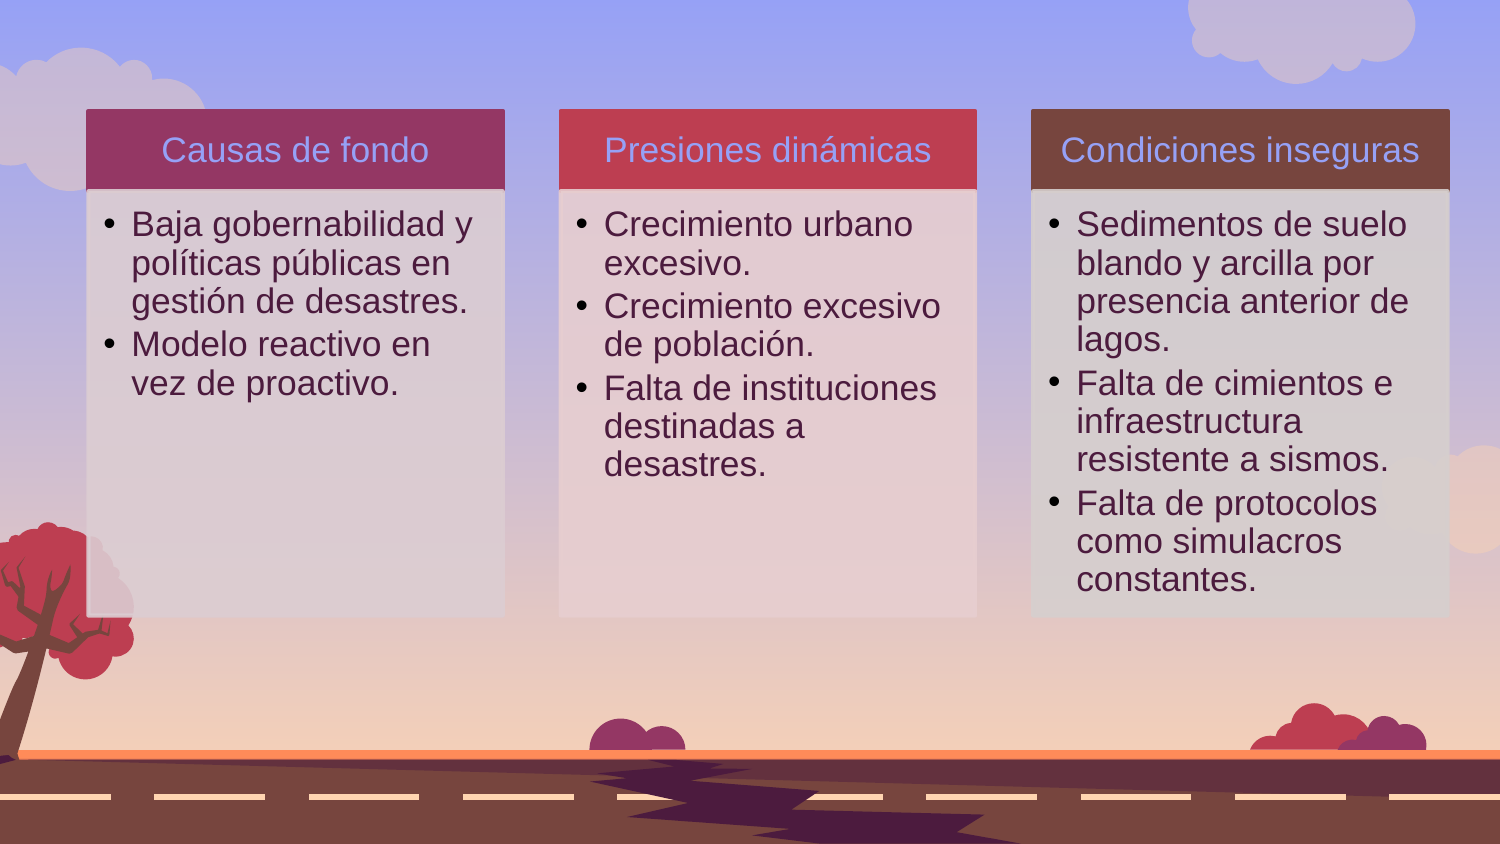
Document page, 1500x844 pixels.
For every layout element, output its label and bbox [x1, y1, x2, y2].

text_box [589, 718, 686, 751]
text_box [0, 522, 138, 766]
text_box [1249, 702, 1427, 750]
text_box [87, 110, 1449, 617]
